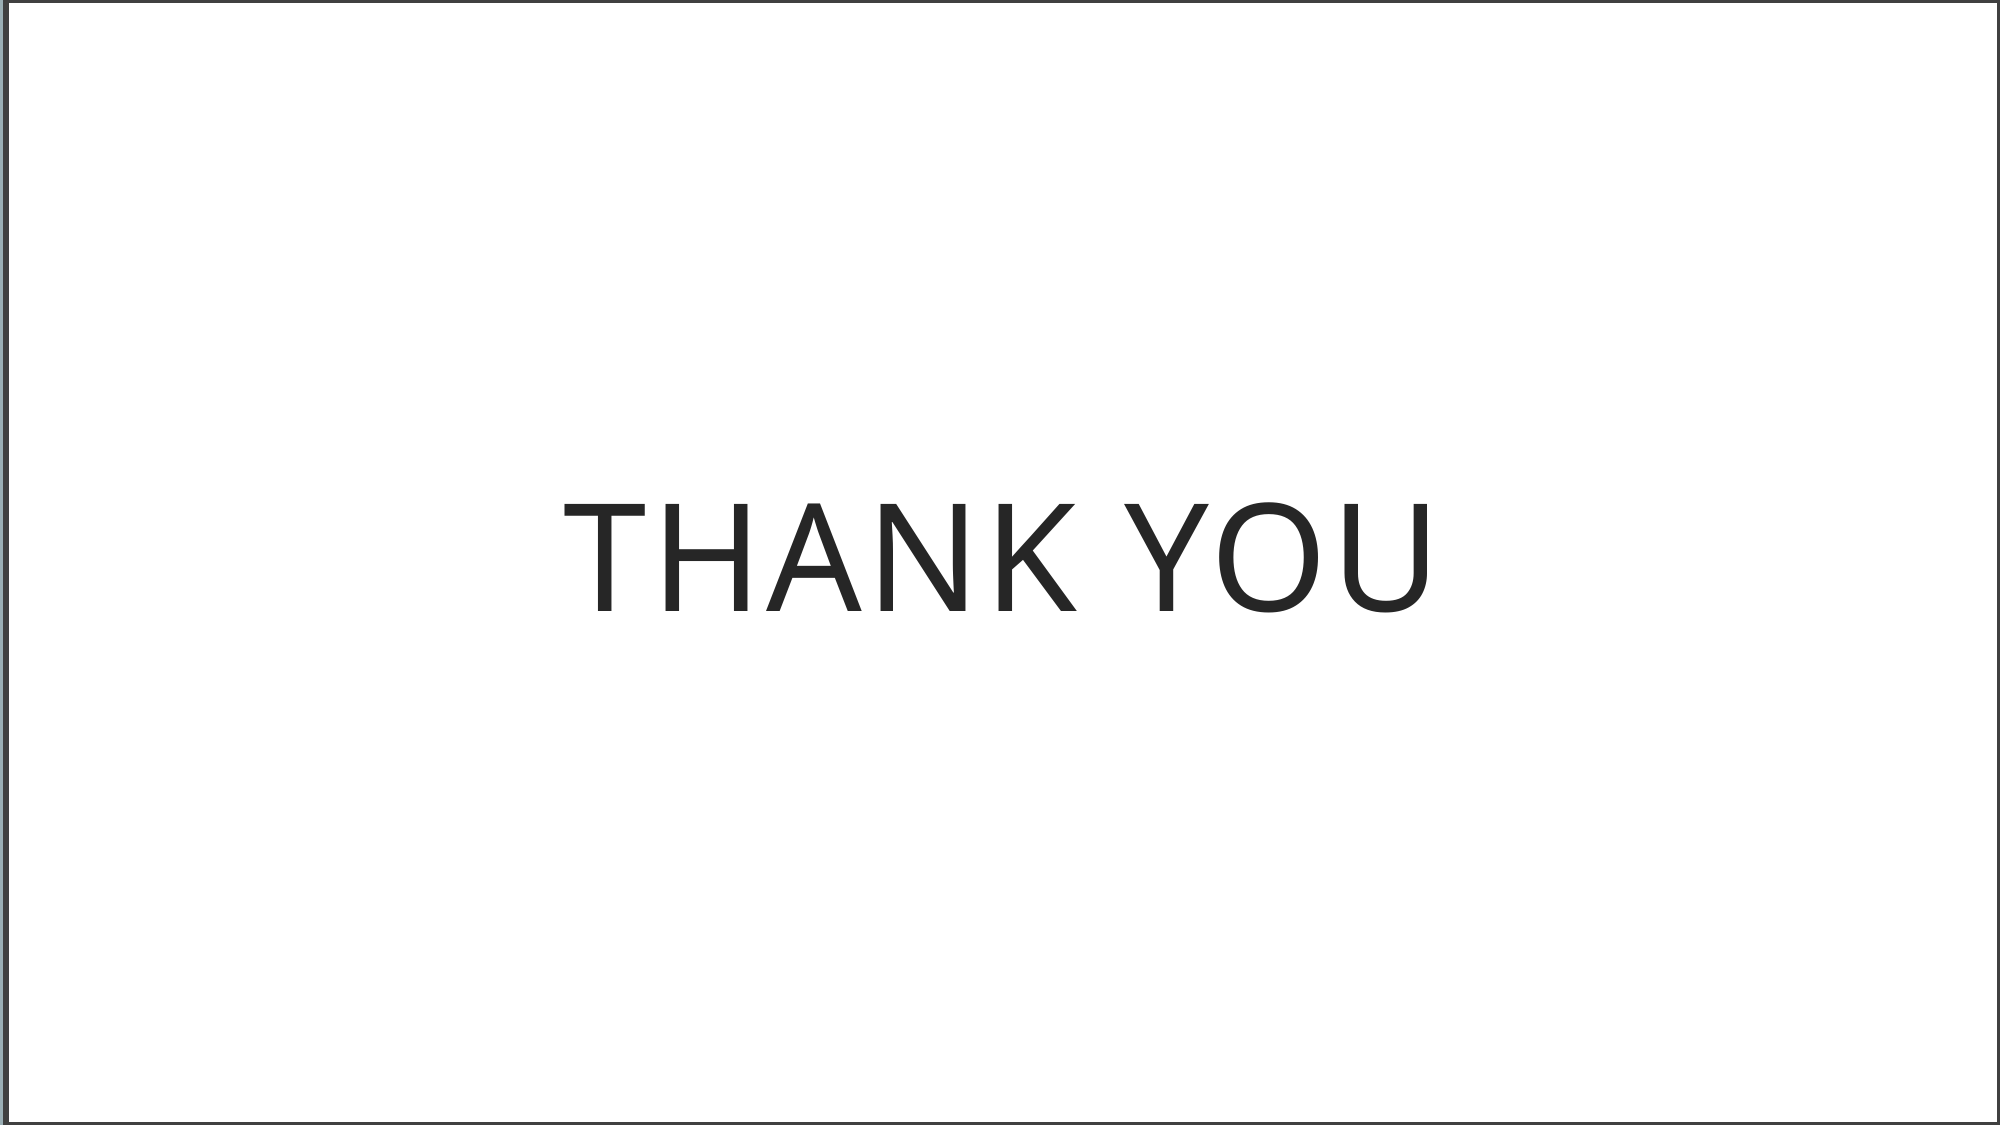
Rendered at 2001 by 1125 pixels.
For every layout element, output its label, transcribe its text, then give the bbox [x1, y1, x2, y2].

title Thank you [3, 0, 2000, 1125]
